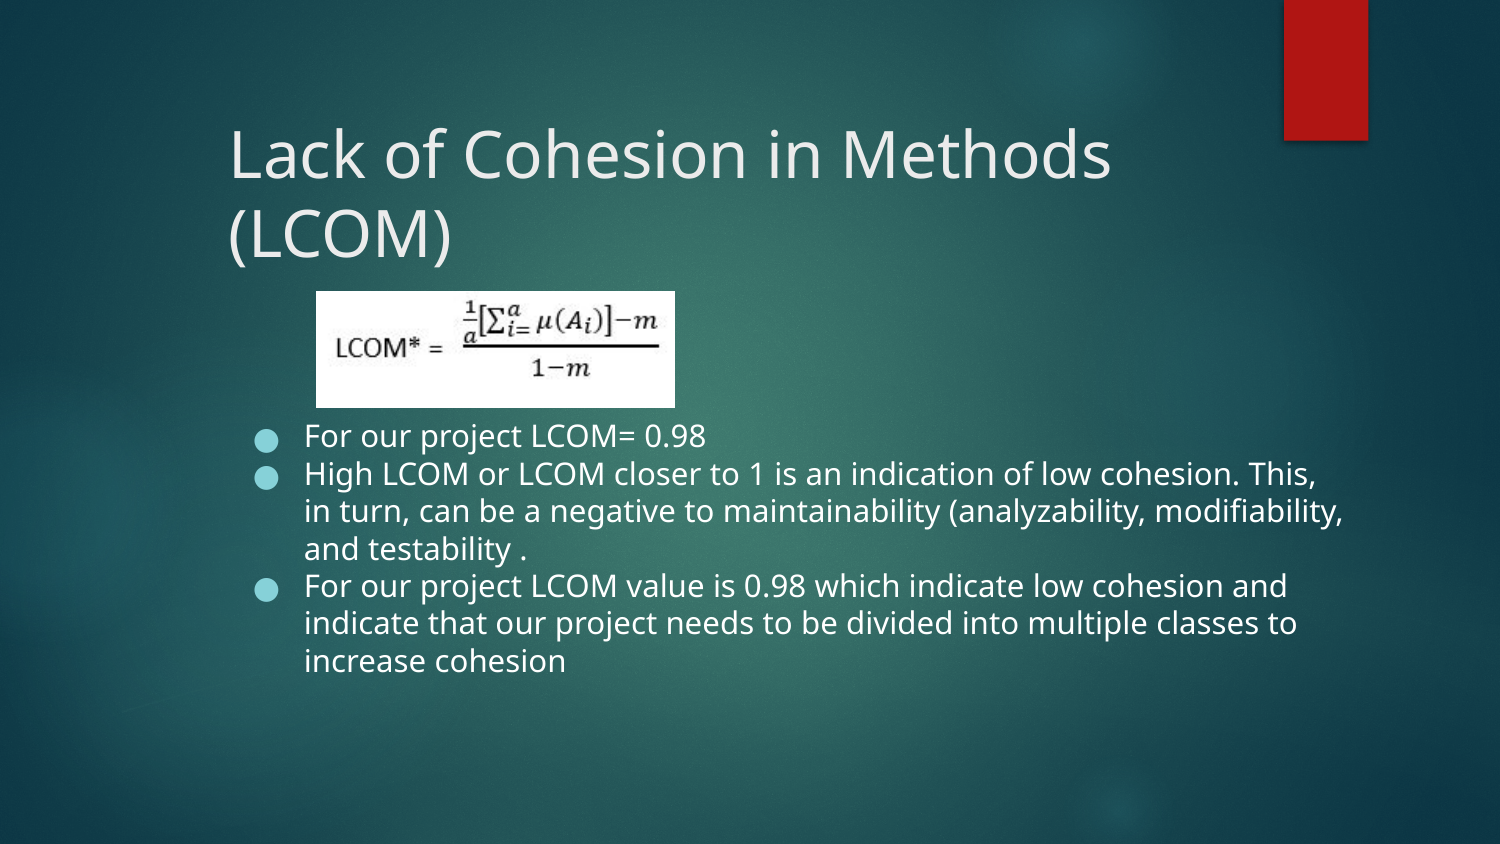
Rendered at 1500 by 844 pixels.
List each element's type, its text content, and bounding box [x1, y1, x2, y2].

title Lack of Cohesion in Methods (LCOM) [213, 98, 1368, 263]
list For our project LCOM= 0.98 High LCOM or LCOM closer to 1 is an indication of low cohesion. This, in turn, can be a negative to maintainability (analyzability, modifiability, and testability . For our project LCOM value is 0.98 which indicate low cohesion and indicate that our project needs to be divided into multiple classes to increase cohesion [213, 326, 1368, 744]
picture [0, 0, 1500, 844]
